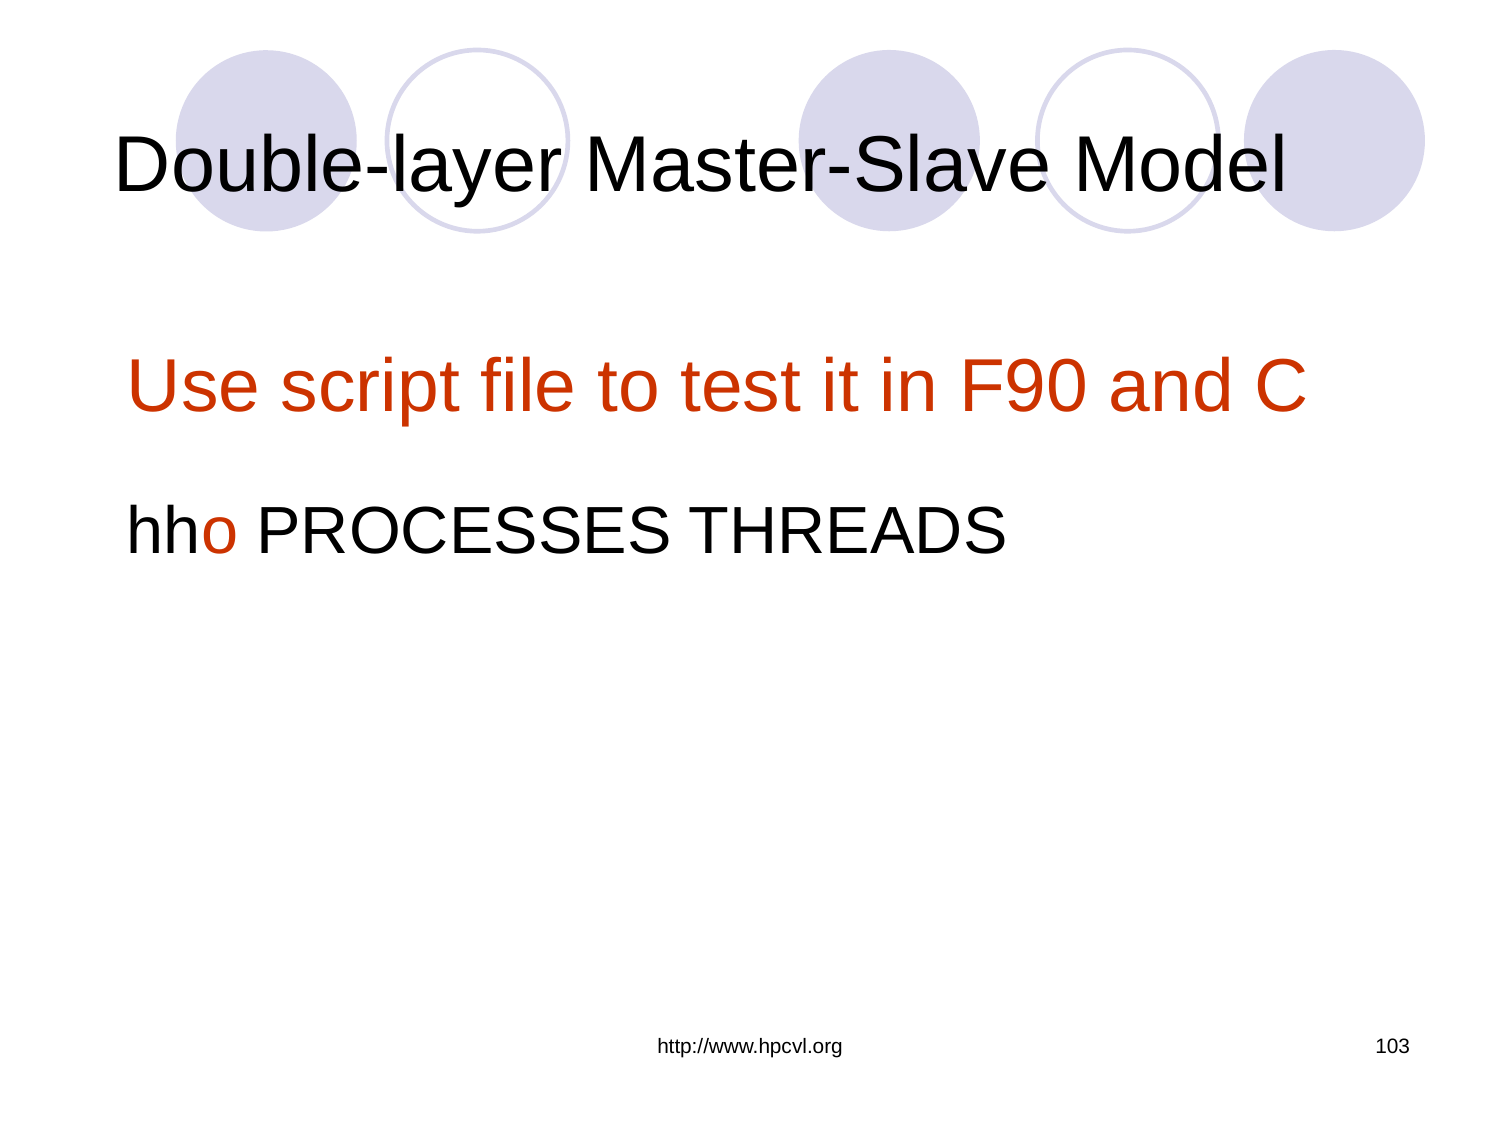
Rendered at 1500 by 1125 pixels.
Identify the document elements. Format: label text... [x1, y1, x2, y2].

text_box Use script file to test it in F90 and C hho PROCESSES THREADS [112, 329, 1376, 574]
slide_number 103 [1074, 1025, 1425, 1100]
title Double-layer Master-Slave Model [76, 66, 1377, 254]
footer http://www.hpcvl.org [512, 1025, 988, 1100]
